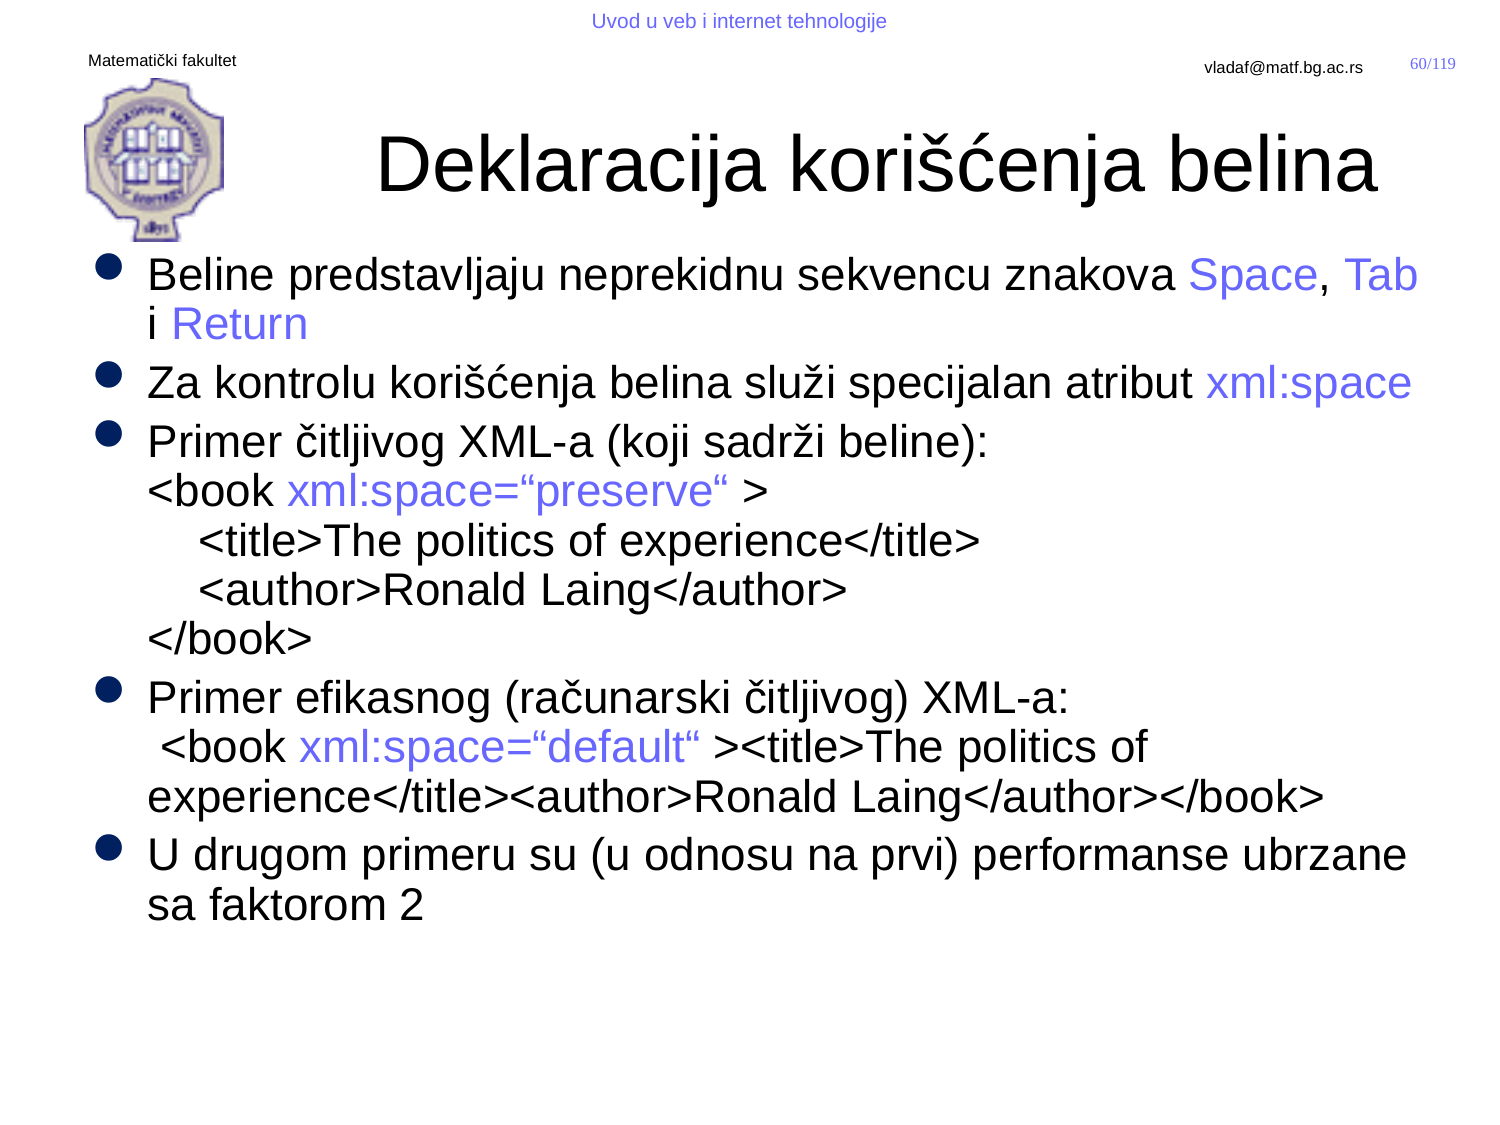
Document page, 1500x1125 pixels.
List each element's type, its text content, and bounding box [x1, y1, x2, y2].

list Beline predstavljaju neprekidnu sekvencu znakova Space, Tab i Return Za kontrolu korišćenja belina služi specijalan atribut xml:space Primer čitljivog XML-a (koji sadrži beline): <book xml:space=“preserve“ > <title>The politics of experience</title> <author>Ronald Laing</author> </book> Primer efikasnog (računarski čitljivog) XML-a: <book xml:space=“default“ ><title>The politics of experience</title><author>Ronald Laing</author></book> U drugom primeru su (u odnosu na prvi) performanse ubrzane sa faktorom 2 [76, 243, 1438, 976]
picture [84, 78, 224, 242]
title Deklaracija korišćenja belina [360, 66, 1496, 254]
